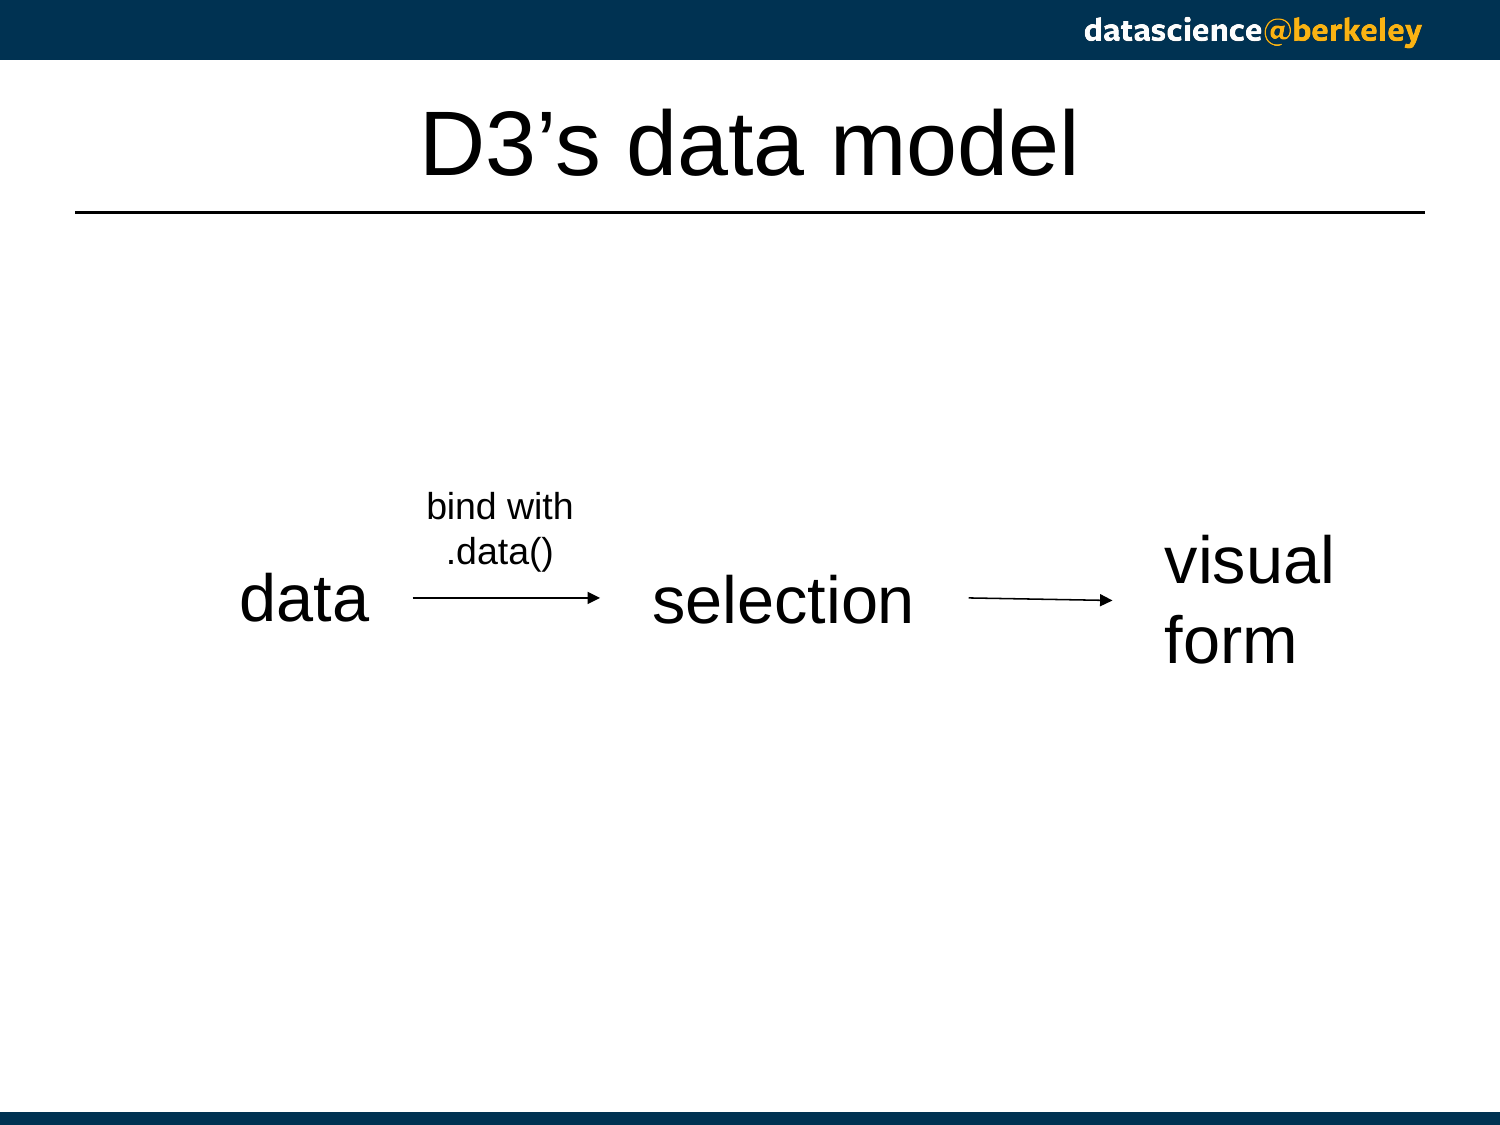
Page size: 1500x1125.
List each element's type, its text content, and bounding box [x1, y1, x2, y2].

text_box data [225, 547, 550, 643]
text_box bind with .data() [387, 474, 613, 580]
picture [1079, 10, 1431, 52]
text_box visual form [1149, 509, 1413, 685]
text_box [968, 597, 1113, 601]
text_box selection [637, 549, 963, 645]
title D3’s data model [75, 45, 1425, 233]
